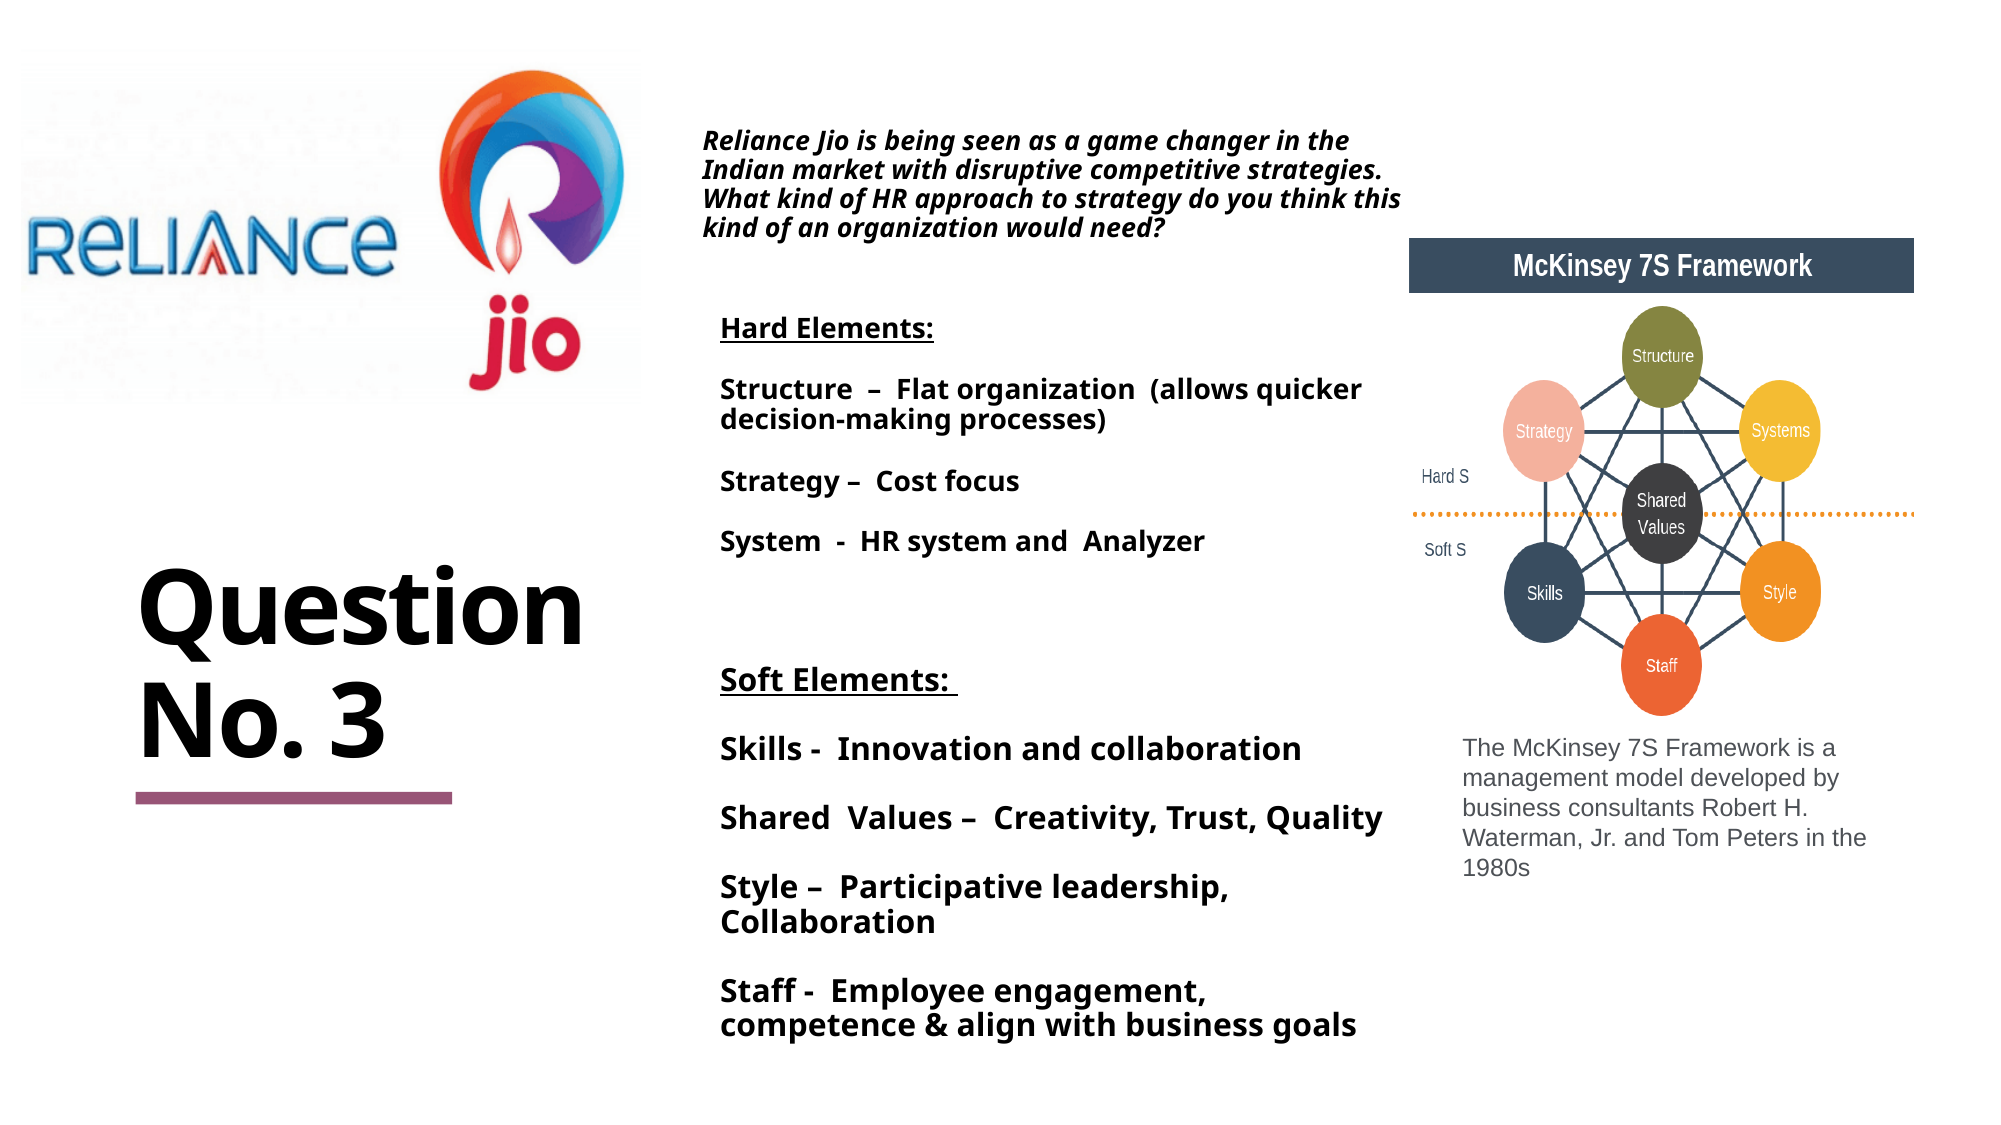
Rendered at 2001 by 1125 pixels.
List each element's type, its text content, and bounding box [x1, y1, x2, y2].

title Question No. 3 [135, 535, 627, 780]
list Hard Elements: Structure – Flat organization (allows quicker decision-making processes) Strategy – Cost focus System - HR system and Analyzer Soft Elements: Skills - Innovation and collaboration Shared Values – Creativity, Trust, Quality Style – Participative leadership, Collaboration Staff - Employee engagement, competence & align with business goals [705, 262, 1410, 1052]
picture [1409, 238, 1914, 730]
list Reliance Jio is being seen as a game changer in the Indian market with disruptive competitive strategies. What kind of HR approach to strategy do you think this kind of an organization would need? [687, 109, 1430, 261]
text_box The McKinsey 7S Framework is a management model developed by business consultants Robert H. Waterman, Jr. and Tom Peters in the 1980s [1447, 723, 1926, 889]
picture [21, 46, 641, 405]
